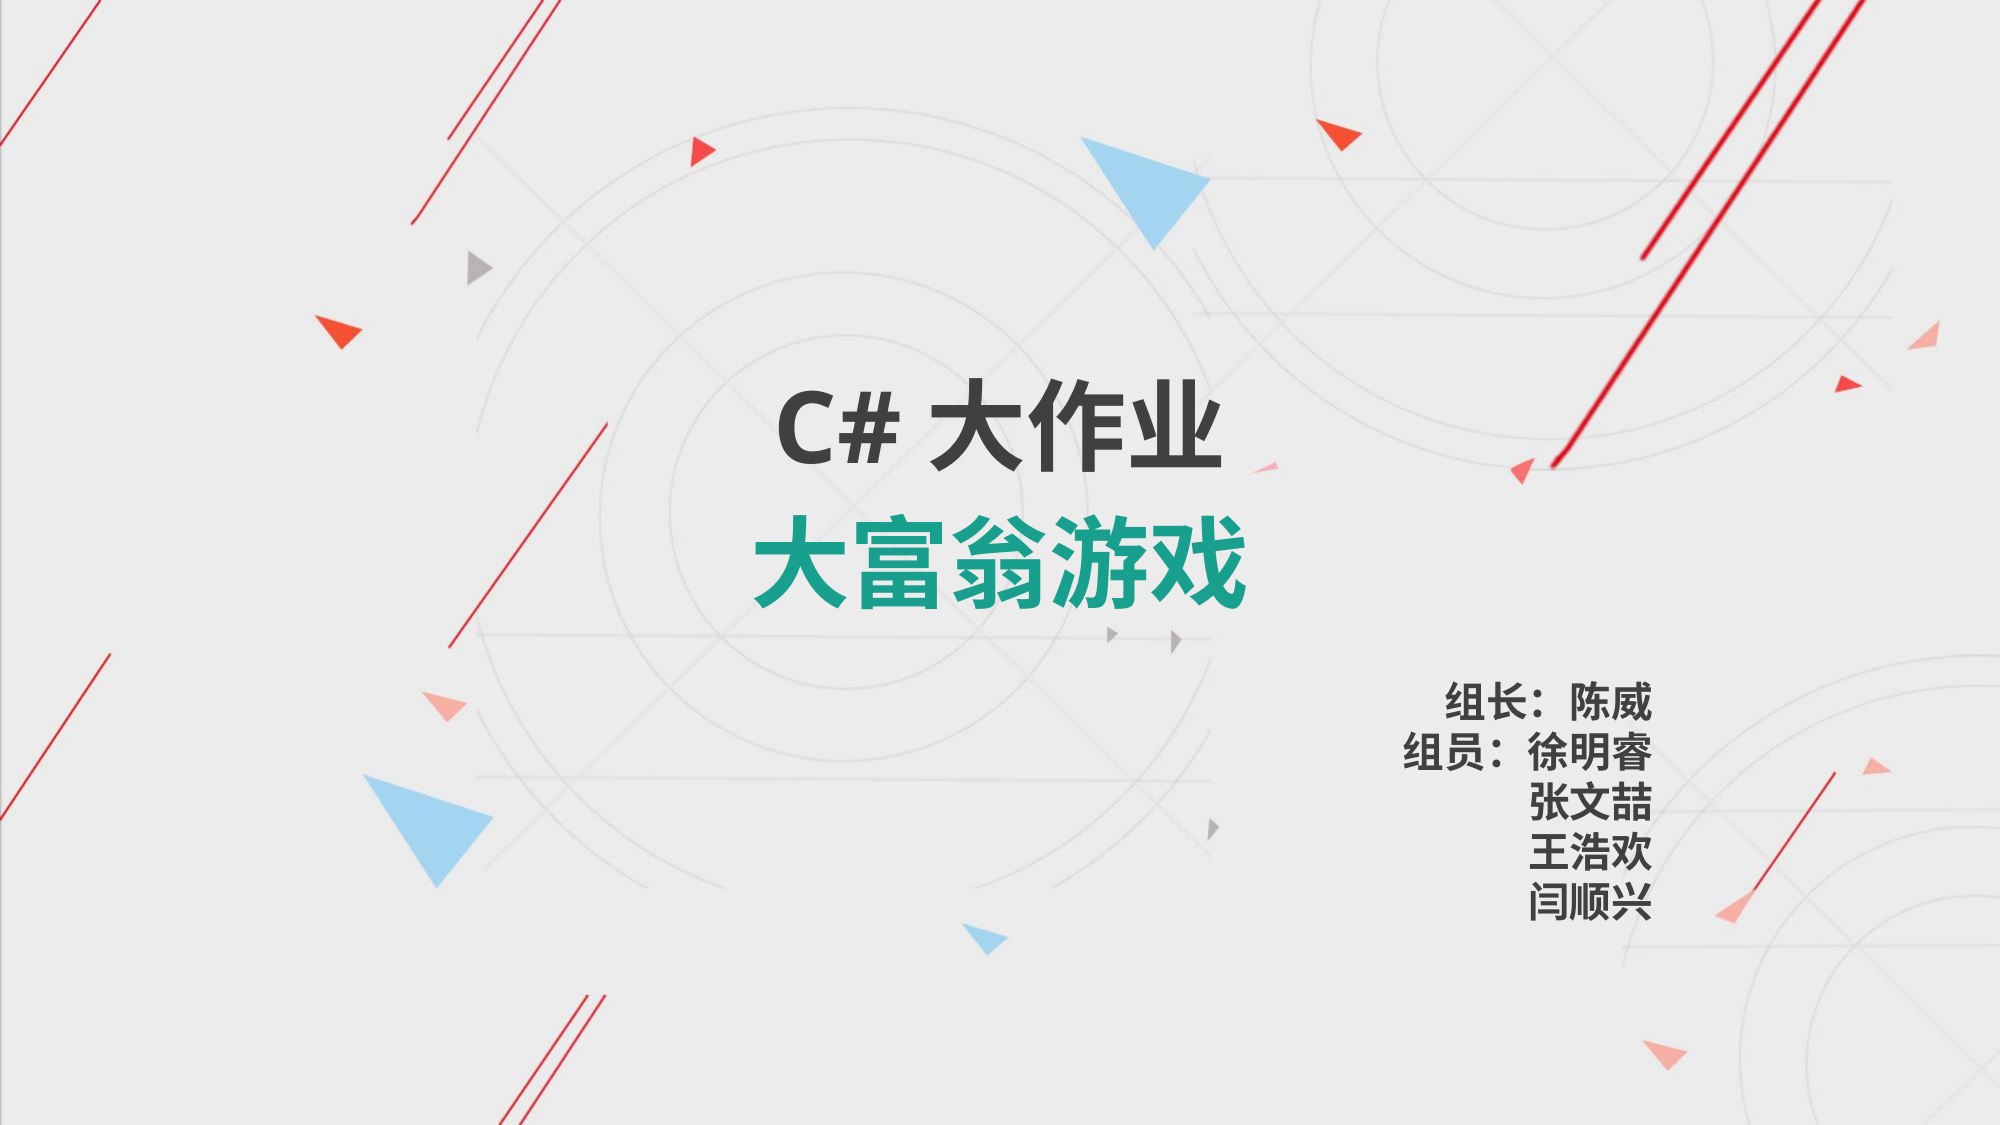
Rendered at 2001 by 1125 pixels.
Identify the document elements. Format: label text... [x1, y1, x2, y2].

picture [0, 0, 2000, 1125]
text_box 组长：陈威 组员：徐明睿 张文喆 王浩欢 闫顺兴 [1190, 668, 1668, 934]
text_box C#大作业 [692, 356, 1308, 492]
text_box 大富翁游戏 [331, 492, 1668, 628]
